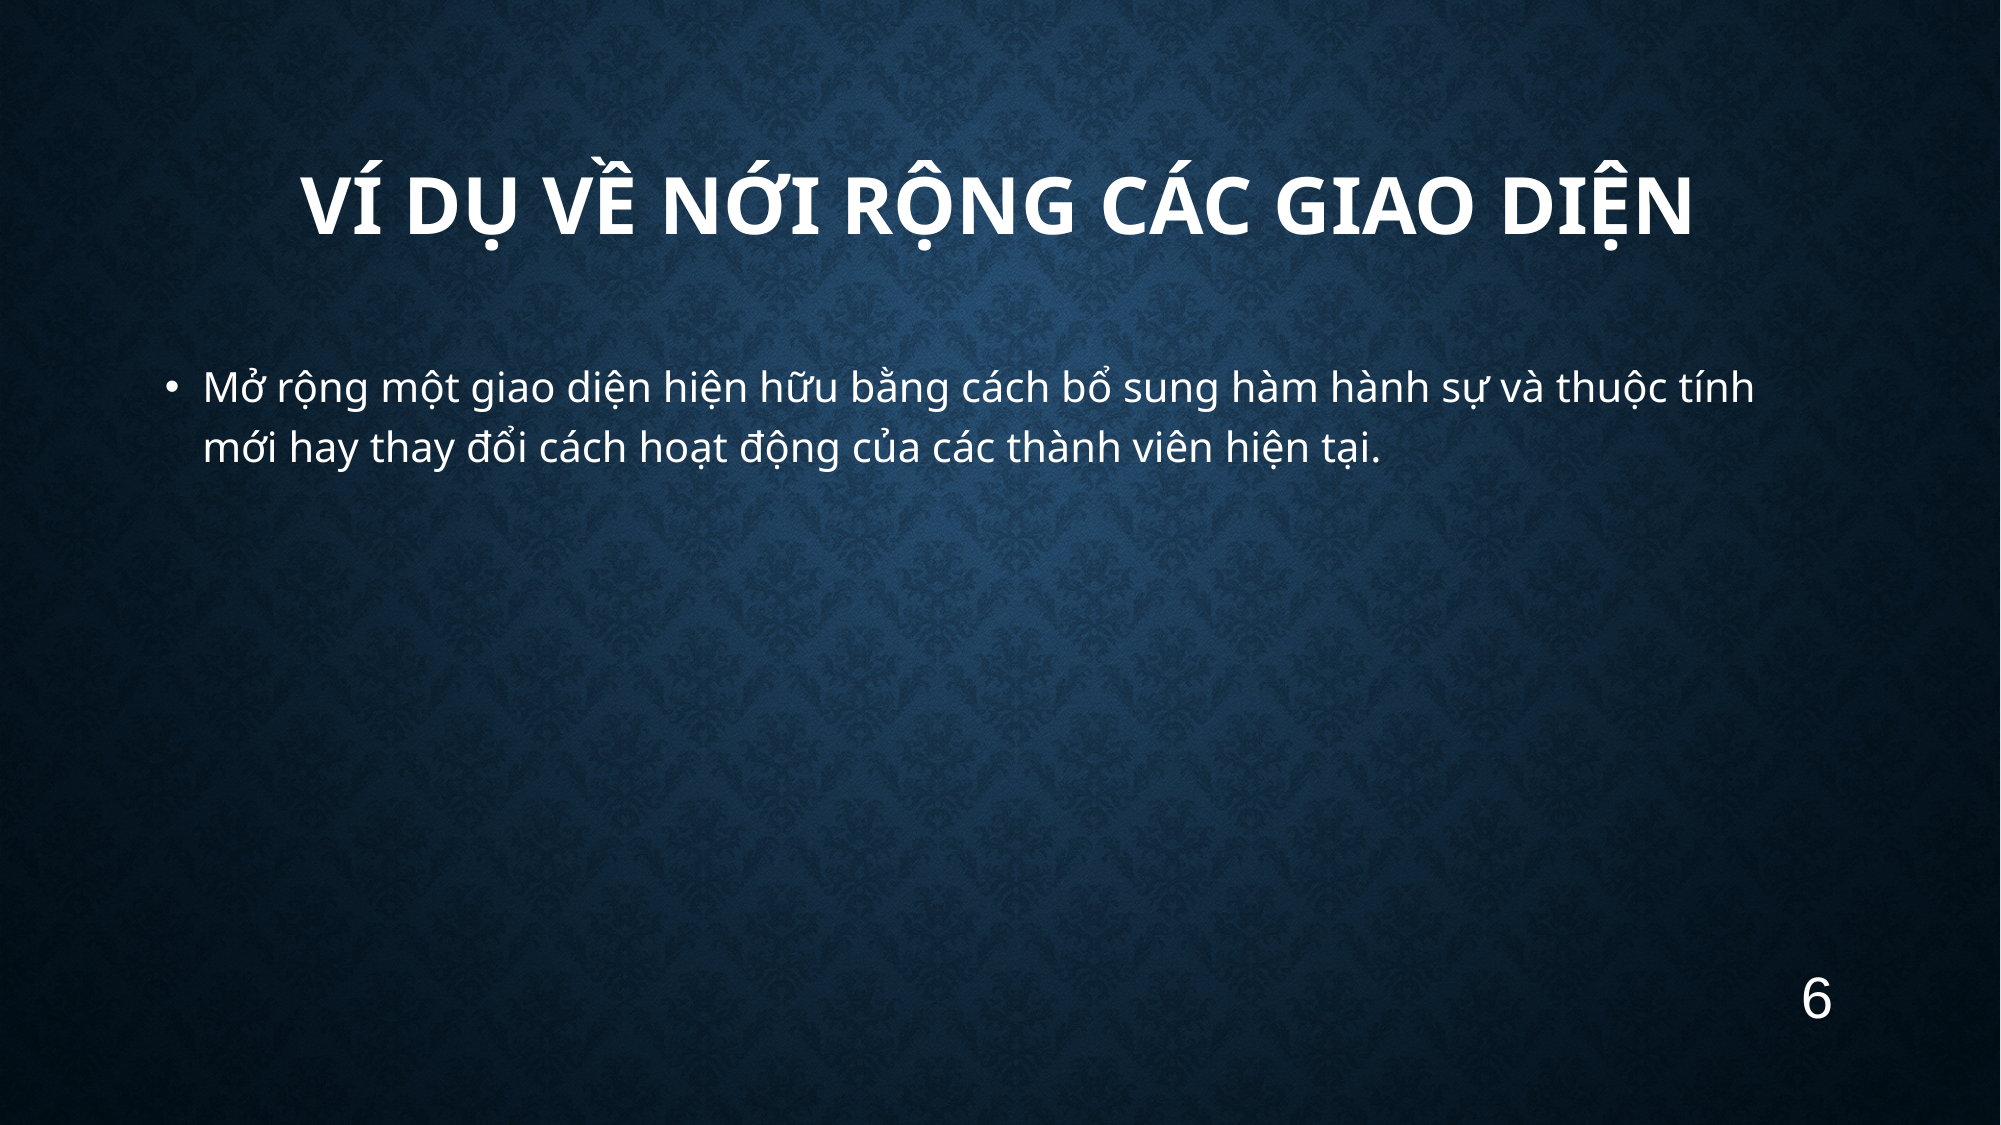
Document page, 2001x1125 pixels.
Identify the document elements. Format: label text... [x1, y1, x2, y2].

list Mở rộng một giao diện hiện hữu bằng cách bổ sung hàm hành sự và thuộc tính mới hay thay đổi cách hoạt động của các thành viên hiện tại. [149, 343, 1849, 950]
slide_number 6 [1724, 965, 1849, 1025]
title Ví dụ về nới rộng các giao diện [149, 99, 1849, 318]
